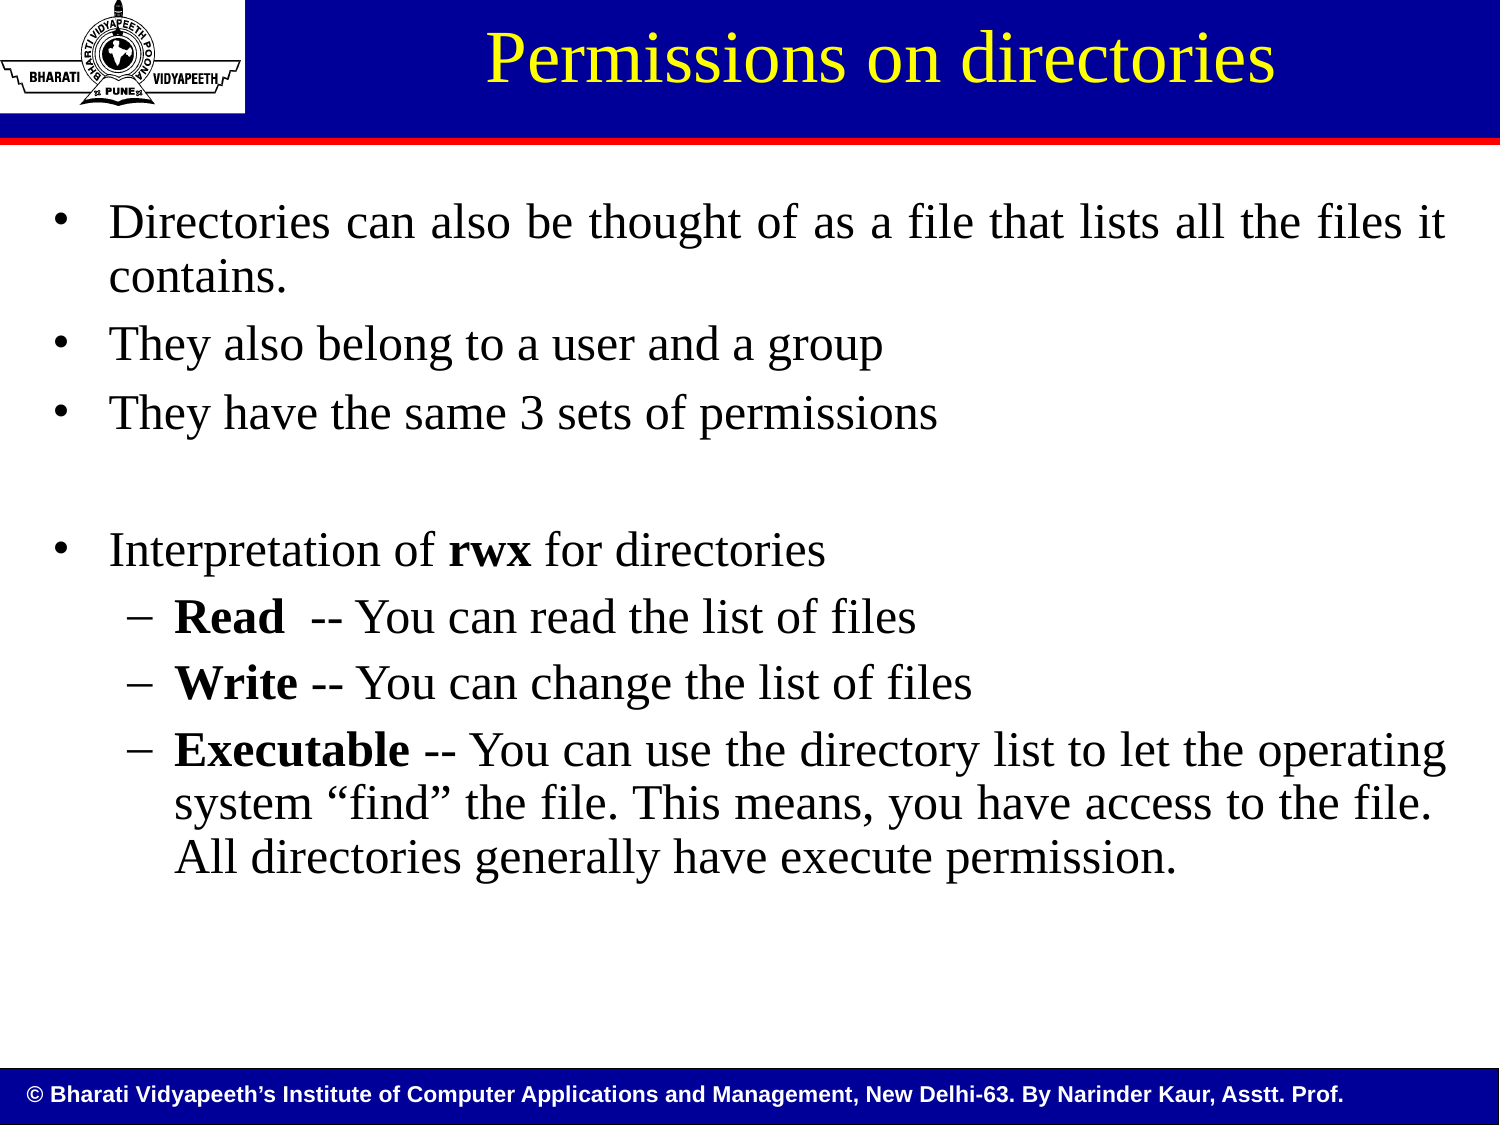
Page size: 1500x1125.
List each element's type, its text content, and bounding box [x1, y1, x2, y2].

list Directories can also be thought of as a file that lists all the files it contains. They also belong to a user and a group They have the same 3 sets of permissions Interpretation of rwx for directories Read -- You can read the list of files Write -- You can change the list of files Executable -- You can use the directory list to let the operating system “find” the file. This means, you have access to the file. All directories generally have execute permission. [37, 187, 1463, 1026]
picture [0, 0, 241, 106]
title Permissions on directories [262, 0, 1500, 150]
